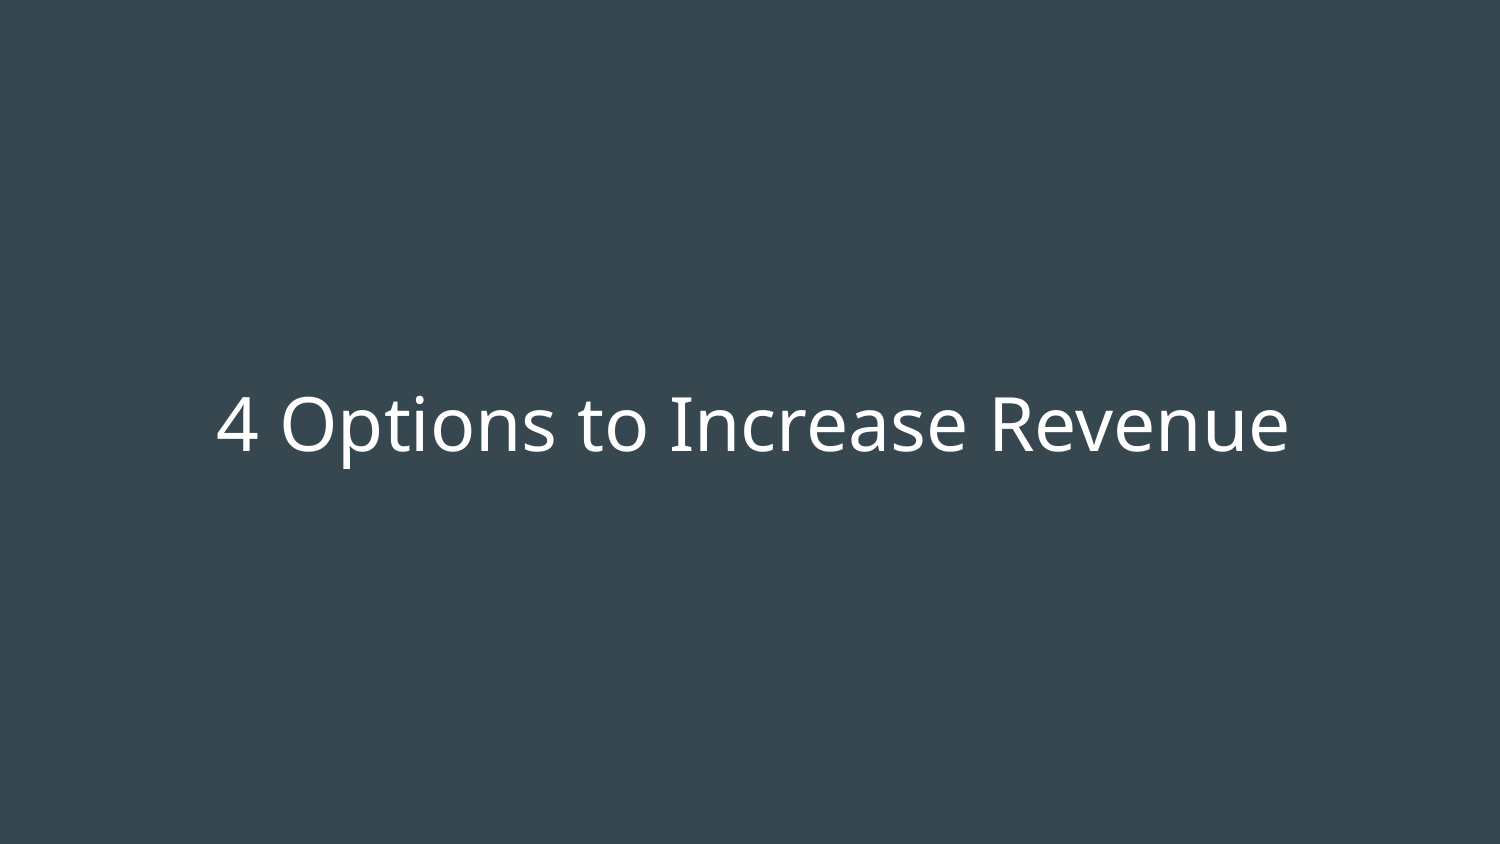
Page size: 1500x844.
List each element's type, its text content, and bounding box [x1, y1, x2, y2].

title 4 Options to Increase Revenue [110, 351, 1399, 493]
